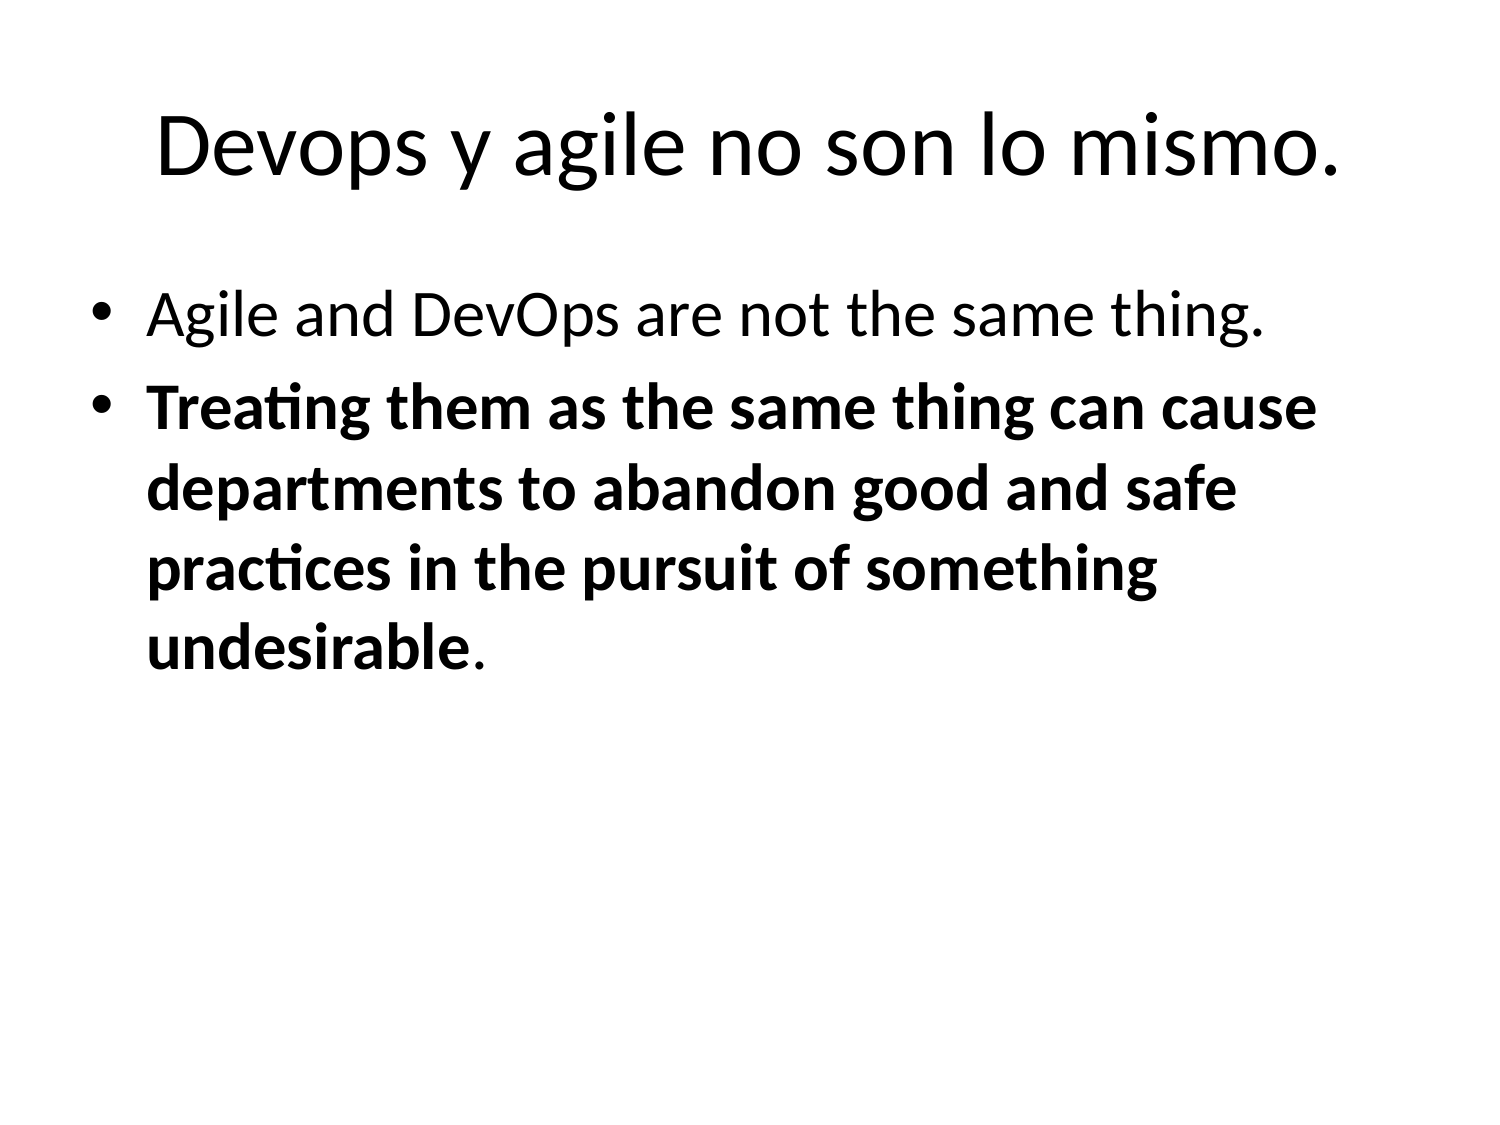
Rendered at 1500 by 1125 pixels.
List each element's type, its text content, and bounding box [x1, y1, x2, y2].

title Devops y agile no son lo mismo. [75, 45, 1425, 233]
list Agile and DevOps are not the same thing. Treating them as the same thing can cause departments to abandon good and safe practices in the pursuit of something undesirable. [75, 262, 1425, 1005]
